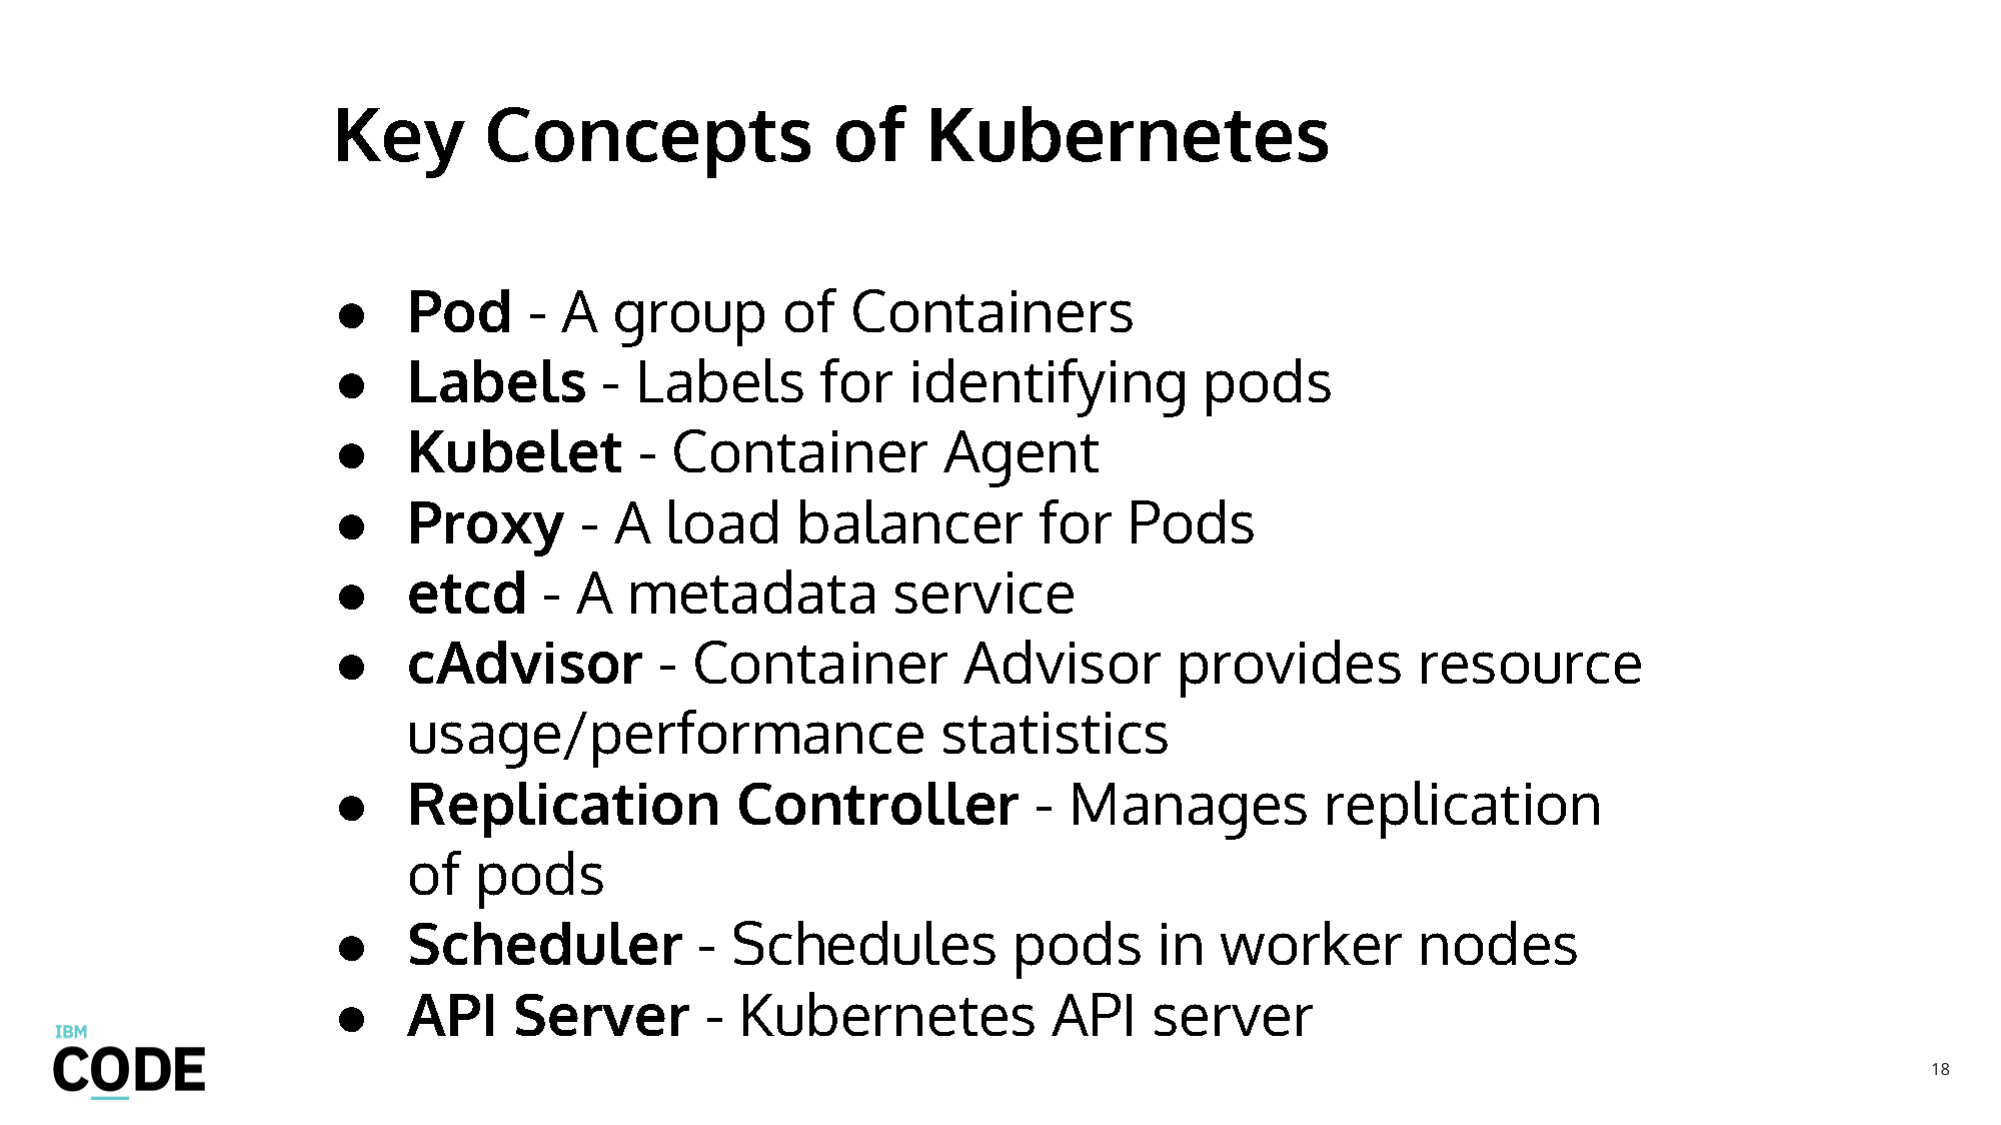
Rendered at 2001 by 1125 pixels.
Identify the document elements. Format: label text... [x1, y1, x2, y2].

slide_number 18 [1749, 1055, 1950, 1086]
picture [53, 1025, 205, 1100]
picture [243, 0, 1744, 1125]
